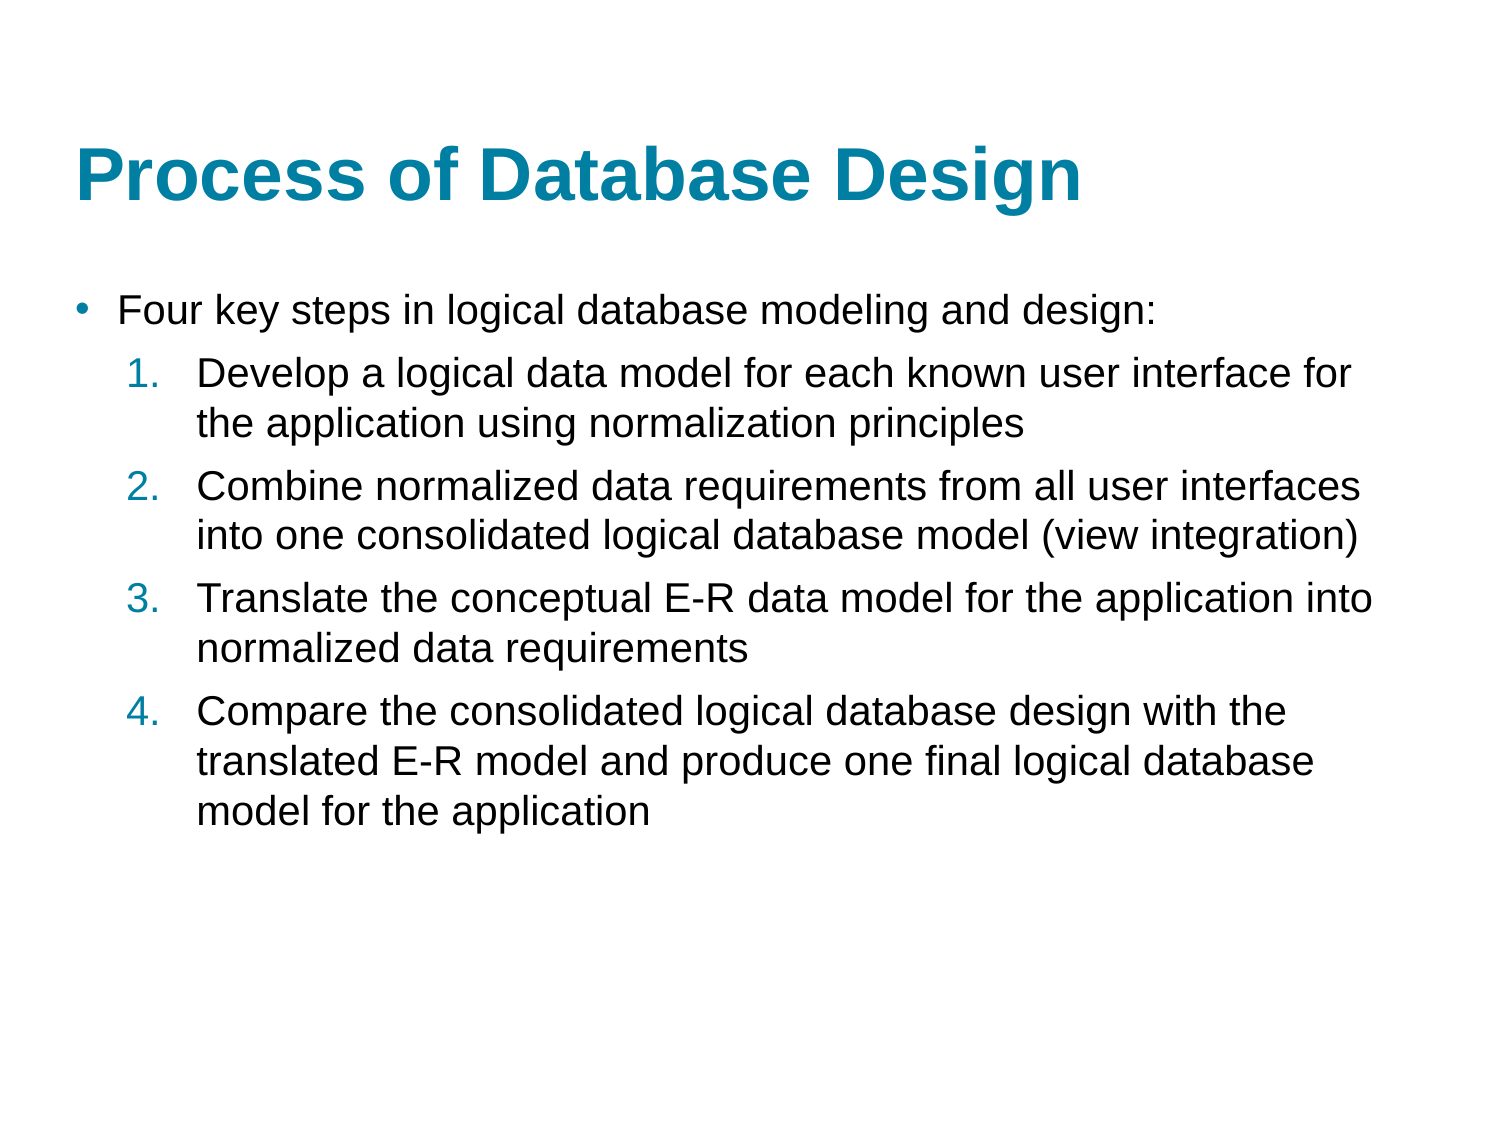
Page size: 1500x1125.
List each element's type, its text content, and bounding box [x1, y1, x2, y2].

title Process of Database Design [75, 35, 1425, 216]
list Four key steps in logical database modeling and design: Develop a logical data model for each known user interface for the application using normalization principles Combine normalized data requirements from all user interfaces into one consolidated logical database model (view integration) Translate the conceptual E-R data model for the application into normalized data requirements Compare the consolidated logical database design with the translated E-R model and produce one final logical database model for the application [75, 283, 1403, 939]
